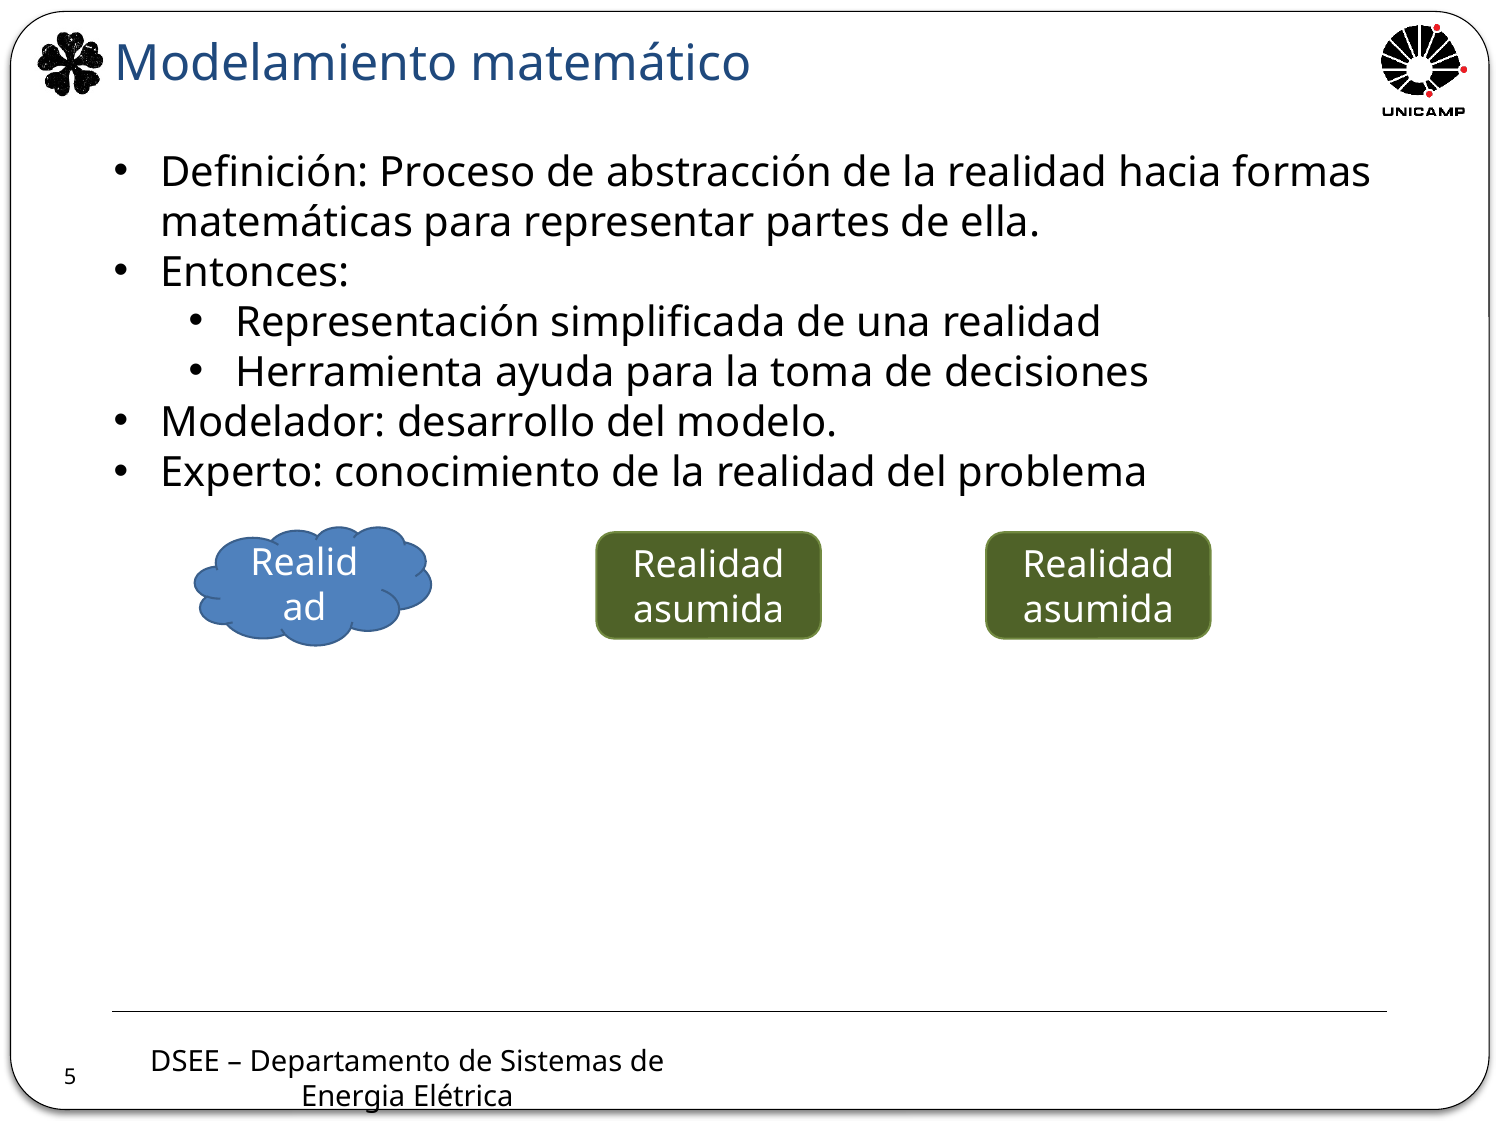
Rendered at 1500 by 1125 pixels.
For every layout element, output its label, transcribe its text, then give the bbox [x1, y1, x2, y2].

text_box Realidad [193, 526, 433, 647]
picture [1381, 106, 1467, 116]
text_box Realidad asumida [985, 531, 1212, 640]
picture [12, 17, 110, 112]
text_box Modelamiento matemático [100, 30, 1500, 106]
slide_number 5 [41, 1048, 99, 1106]
text_box Definición: Proceso de abstracción de la realidad hacia formas matemáticas para representar partes de ella. Entonces: Representación simplificada de una realidad Herramienta ayuda para la toma de decisiones Modelador: desarrollo del modelo. Experto: conocimiento de la realidad del problema [98, 137, 1412, 503]
text_box Realidad asumida [595, 531, 822, 640]
picture [1381, 24, 1467, 30]
